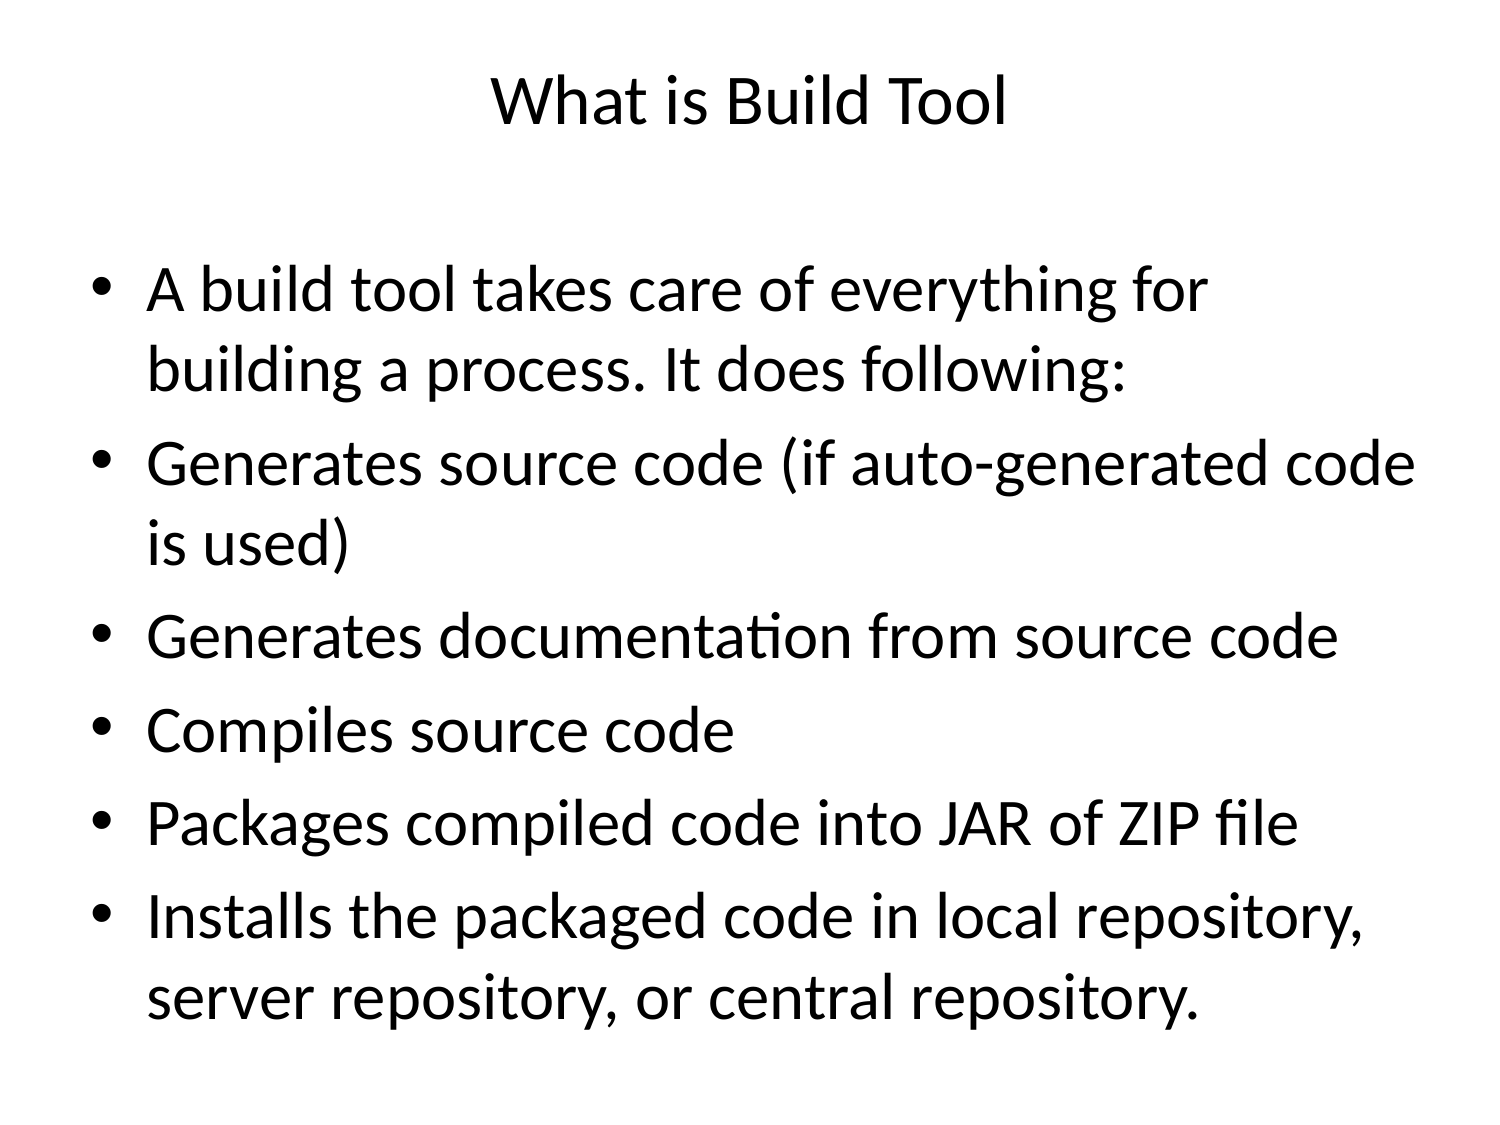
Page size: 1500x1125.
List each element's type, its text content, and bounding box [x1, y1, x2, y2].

title What is Build Tool [75, 45, 1425, 233]
list A build tool takes care of everything for building a process. It does following: Generates source code (if auto-generated code is used) Generates documentation from source code Compiles source code Packages compiled code into JAR of ZIP file Installs the packaged code in local repository, server repository, or central repository. [75, 237, 1450, 1063]
